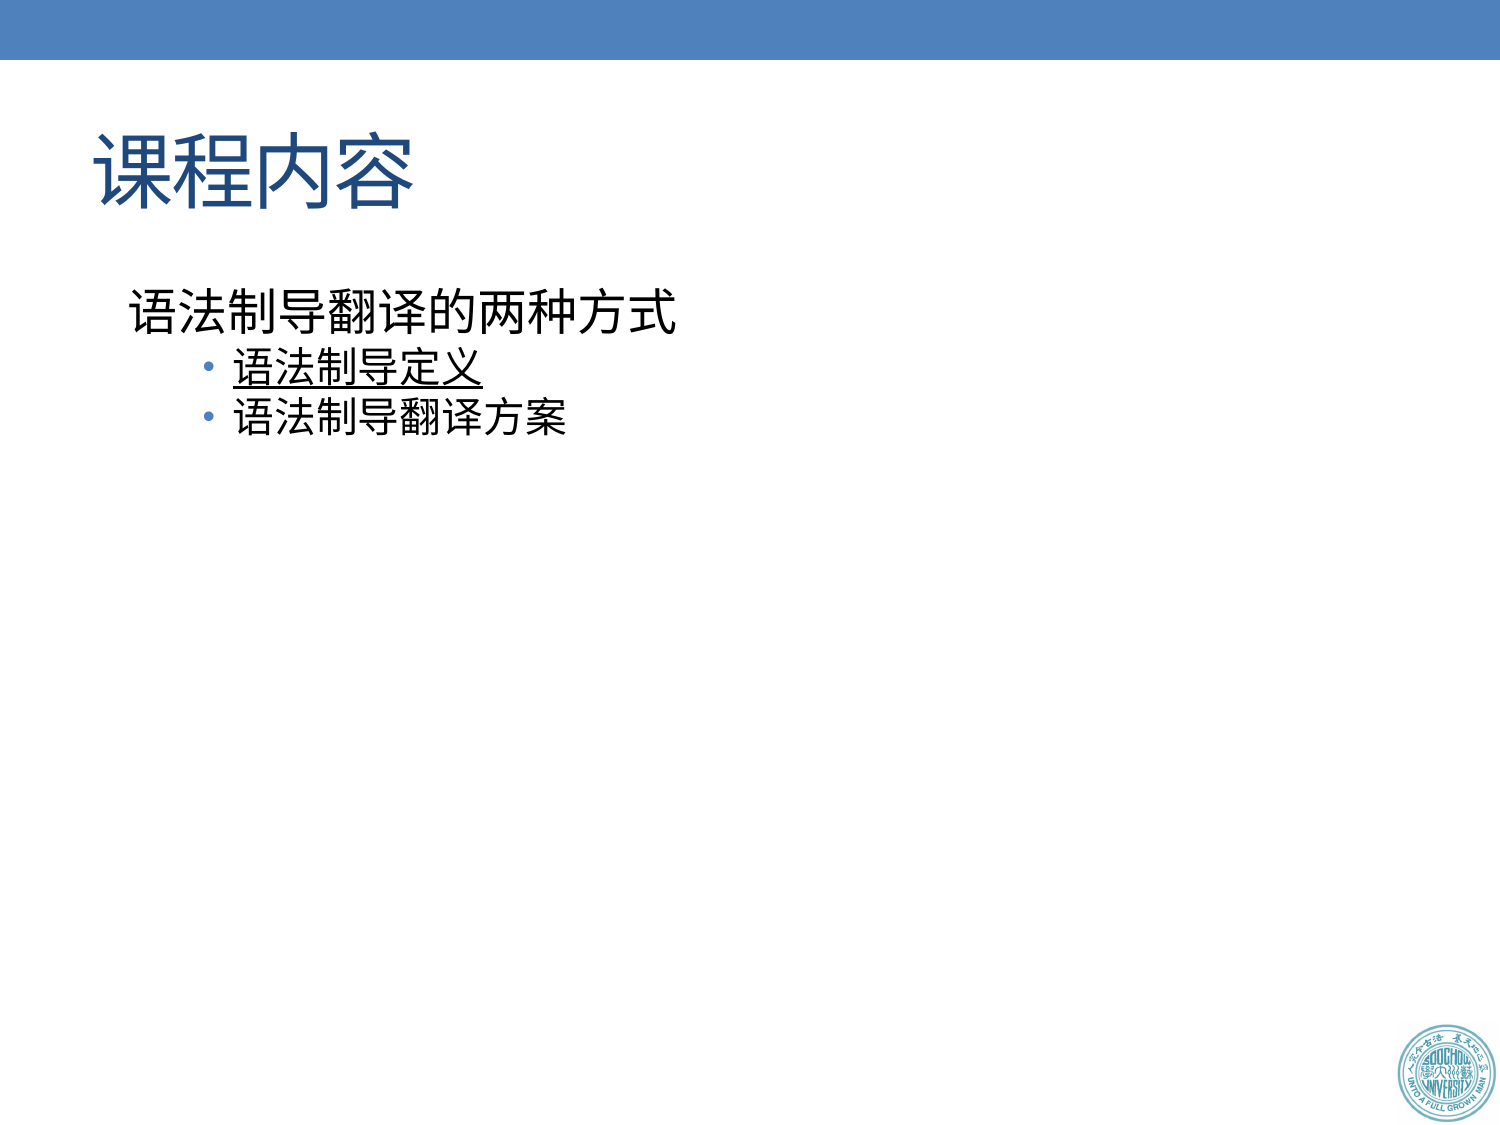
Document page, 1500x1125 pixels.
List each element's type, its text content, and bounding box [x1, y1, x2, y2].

text_box 语法制导翻译的两种方式 语法制导定义 语法制导翻译方案 [112, 273, 1409, 449]
title 课程内容 [75, 87, 1425, 250]
